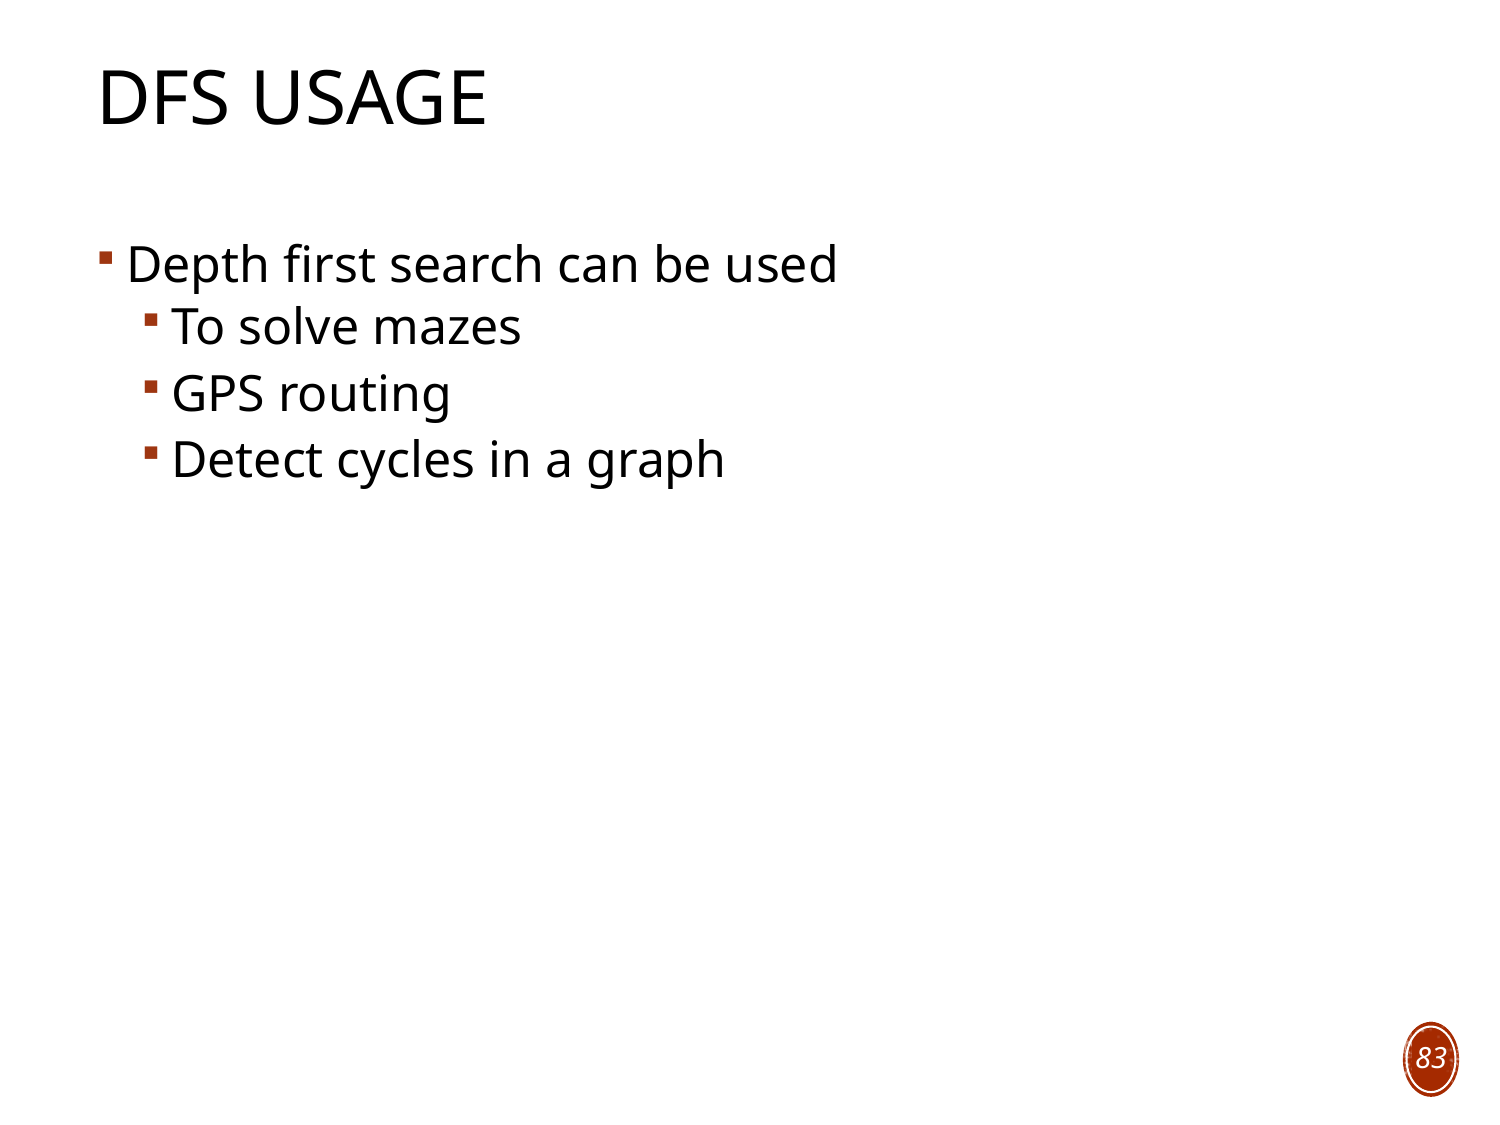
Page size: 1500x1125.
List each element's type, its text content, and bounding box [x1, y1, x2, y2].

list Depth first search can be used To solve mazes GPS routing Detect cycles in a graph [81, 231, 1319, 897]
slide_number 83 [1391, 1028, 1471, 1089]
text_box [1415, 1021, 1447, 1028]
title DFS Usage [81, 0, 1319, 231]
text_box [1413, 1089, 1449, 1097]
